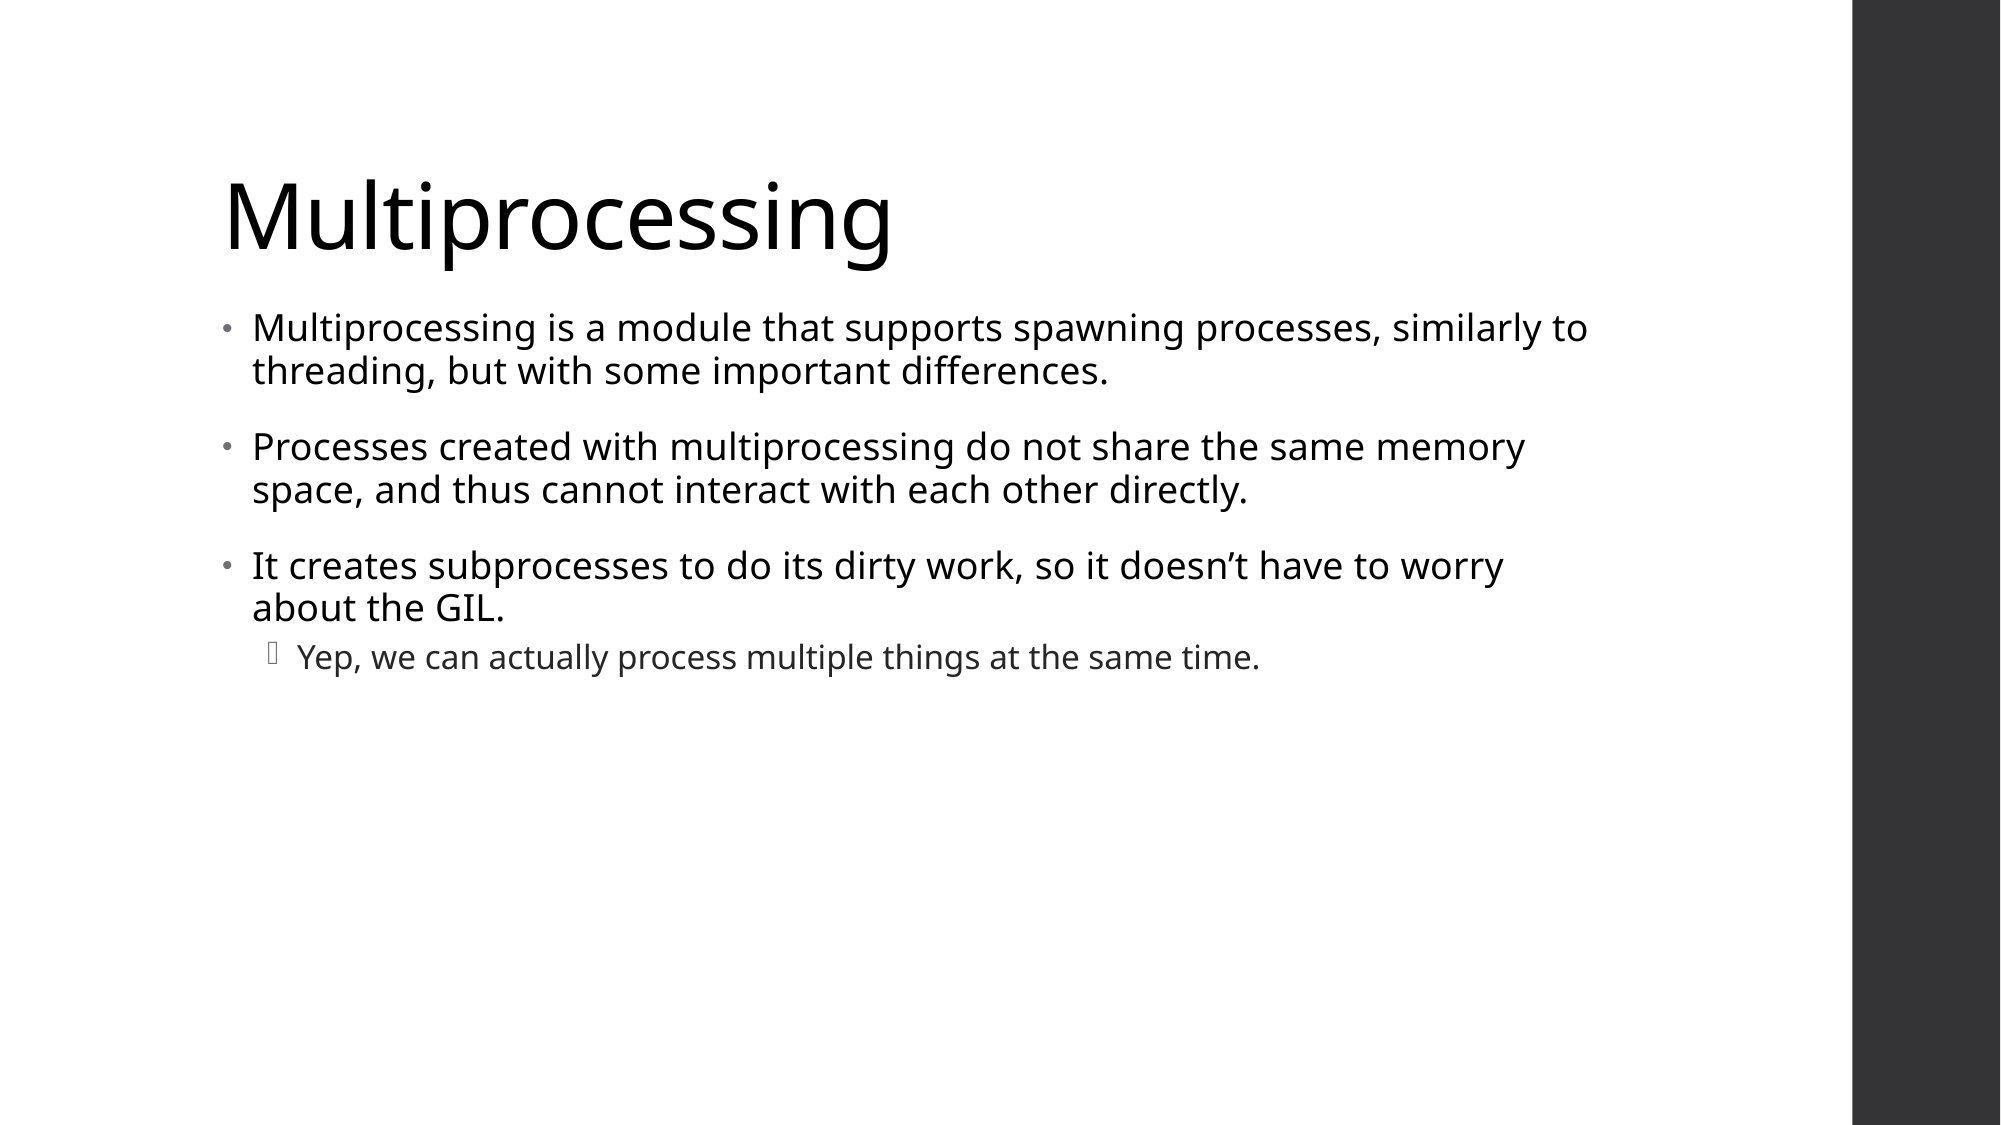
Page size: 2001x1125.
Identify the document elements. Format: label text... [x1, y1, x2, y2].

list Multiprocessing is a module that supports spawning processes, similarly to threading, but with some important differences. Processes created with multiprocessing do not share the same memory space, and thus cannot interact with each other directly. It creates subprocesses to do its dirty work, so it doesn’t have to worry about the GIL. Yep, we can actually process multiple things at the same time. [206, 299, 1617, 1014]
title Multiprocessing [206, 60, 1797, 278]
